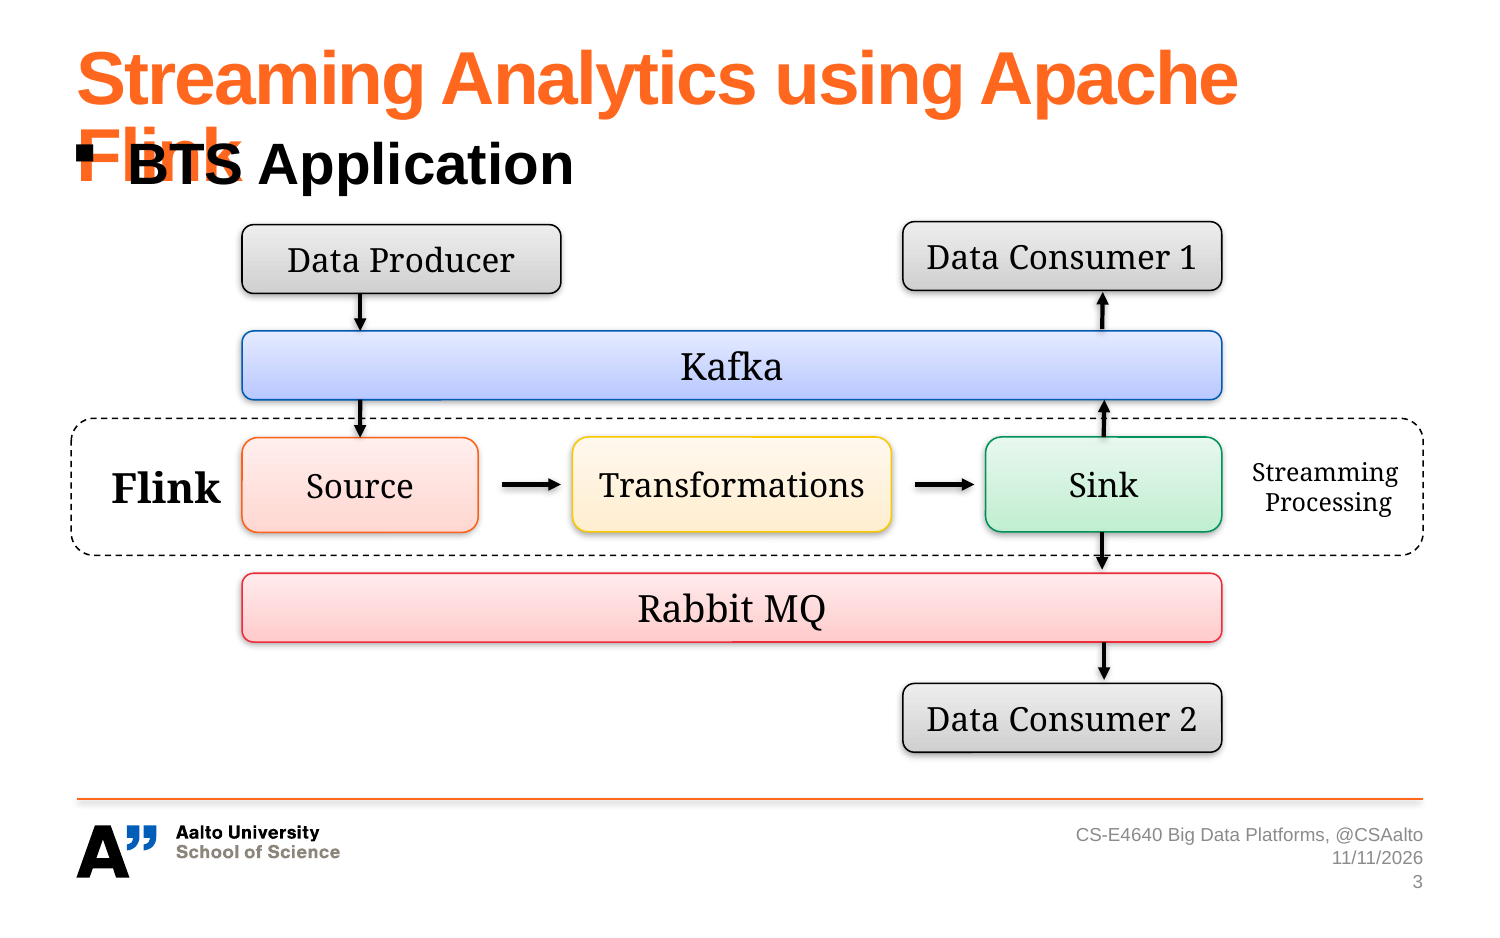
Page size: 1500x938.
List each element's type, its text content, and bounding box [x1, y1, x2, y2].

text_box Streamming Processing [1252, 456, 1406, 517]
text_box Data Consumer 1 [902, 220, 1223, 292]
slide_number 3 [829, 870, 1424, 893]
title Streaming Analytics using Apache Flink [76, 43, 1424, 207]
text_box Flink [111, 461, 222, 512]
text_box Rabbit MQ [241, 572, 1223, 643]
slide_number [829, 845, 1424, 870]
text_box Data Consumer 2 [902, 682, 1223, 754]
footer CS-E4640 Big Data Platforms, @CSAalto [829, 823, 1424, 845]
list BTS Application [71, 126, 1418, 199]
text_box Data Producer [241, 223, 562, 295]
text_box Kafka [241, 330, 1223, 401]
text_box [69, 416, 1426, 558]
